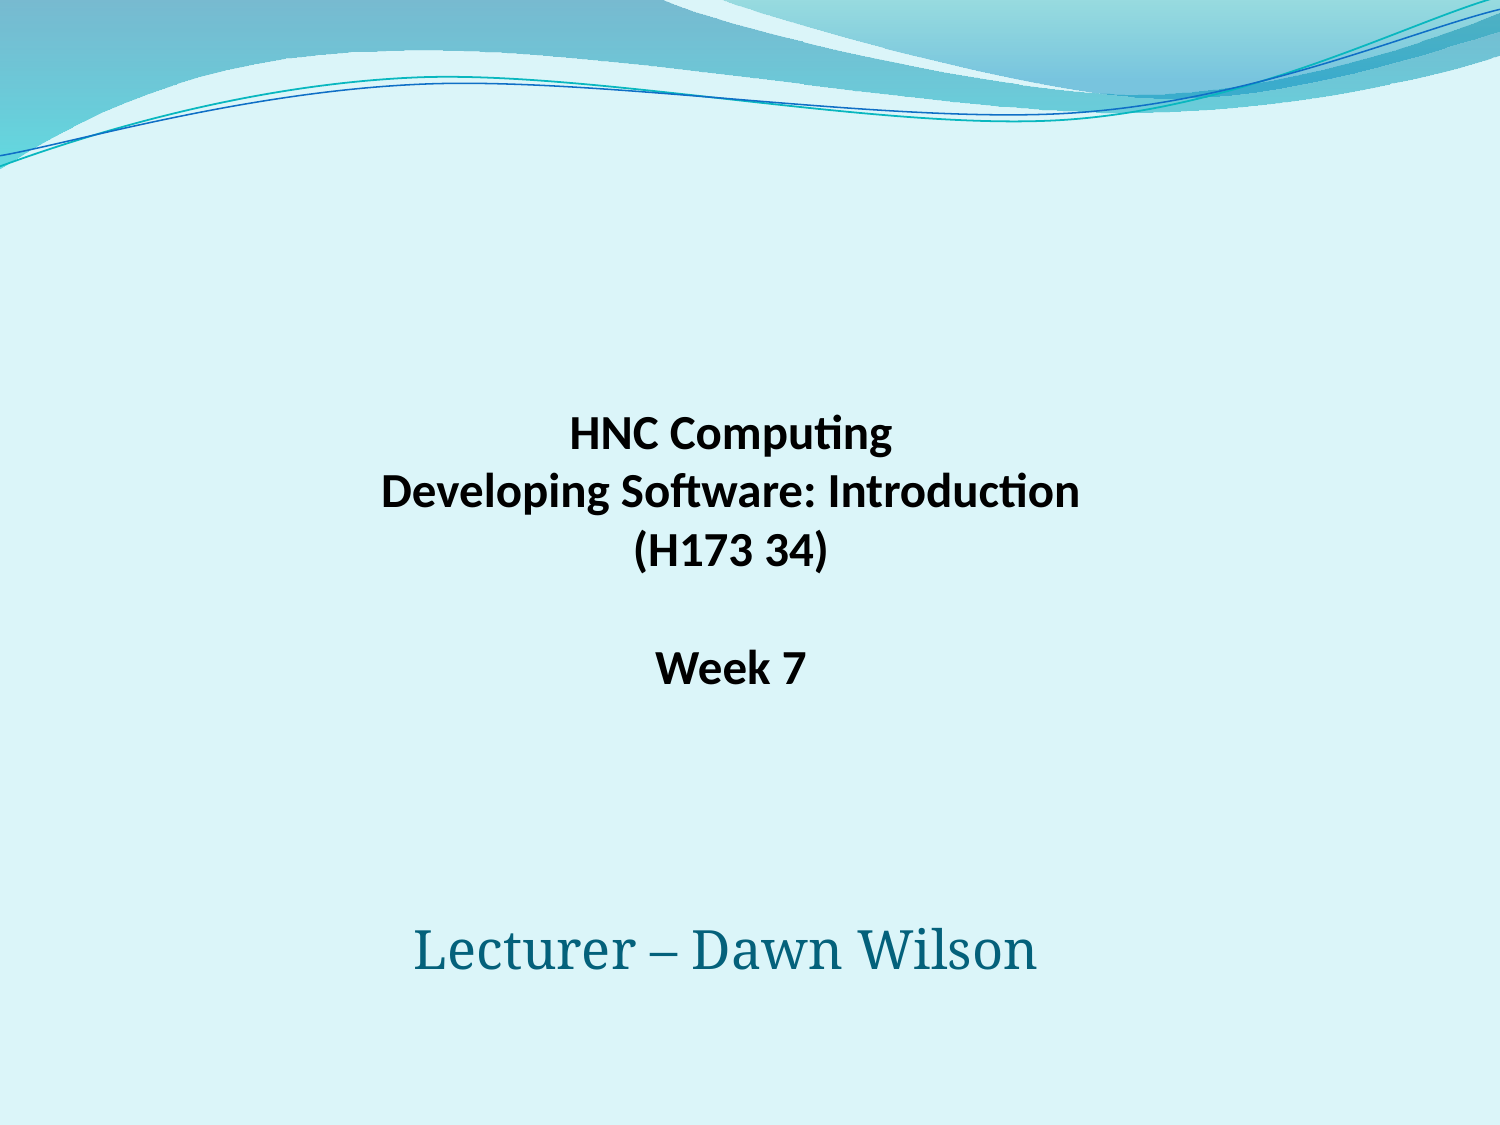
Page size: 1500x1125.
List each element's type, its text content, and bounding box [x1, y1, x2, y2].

subtitle Lecturer – Dawn Wilson [87, 529, 1376, 1012]
title HNC Computing Developing Software: Introduction (H173 34) Week 7 [88, 397, 1377, 698]
